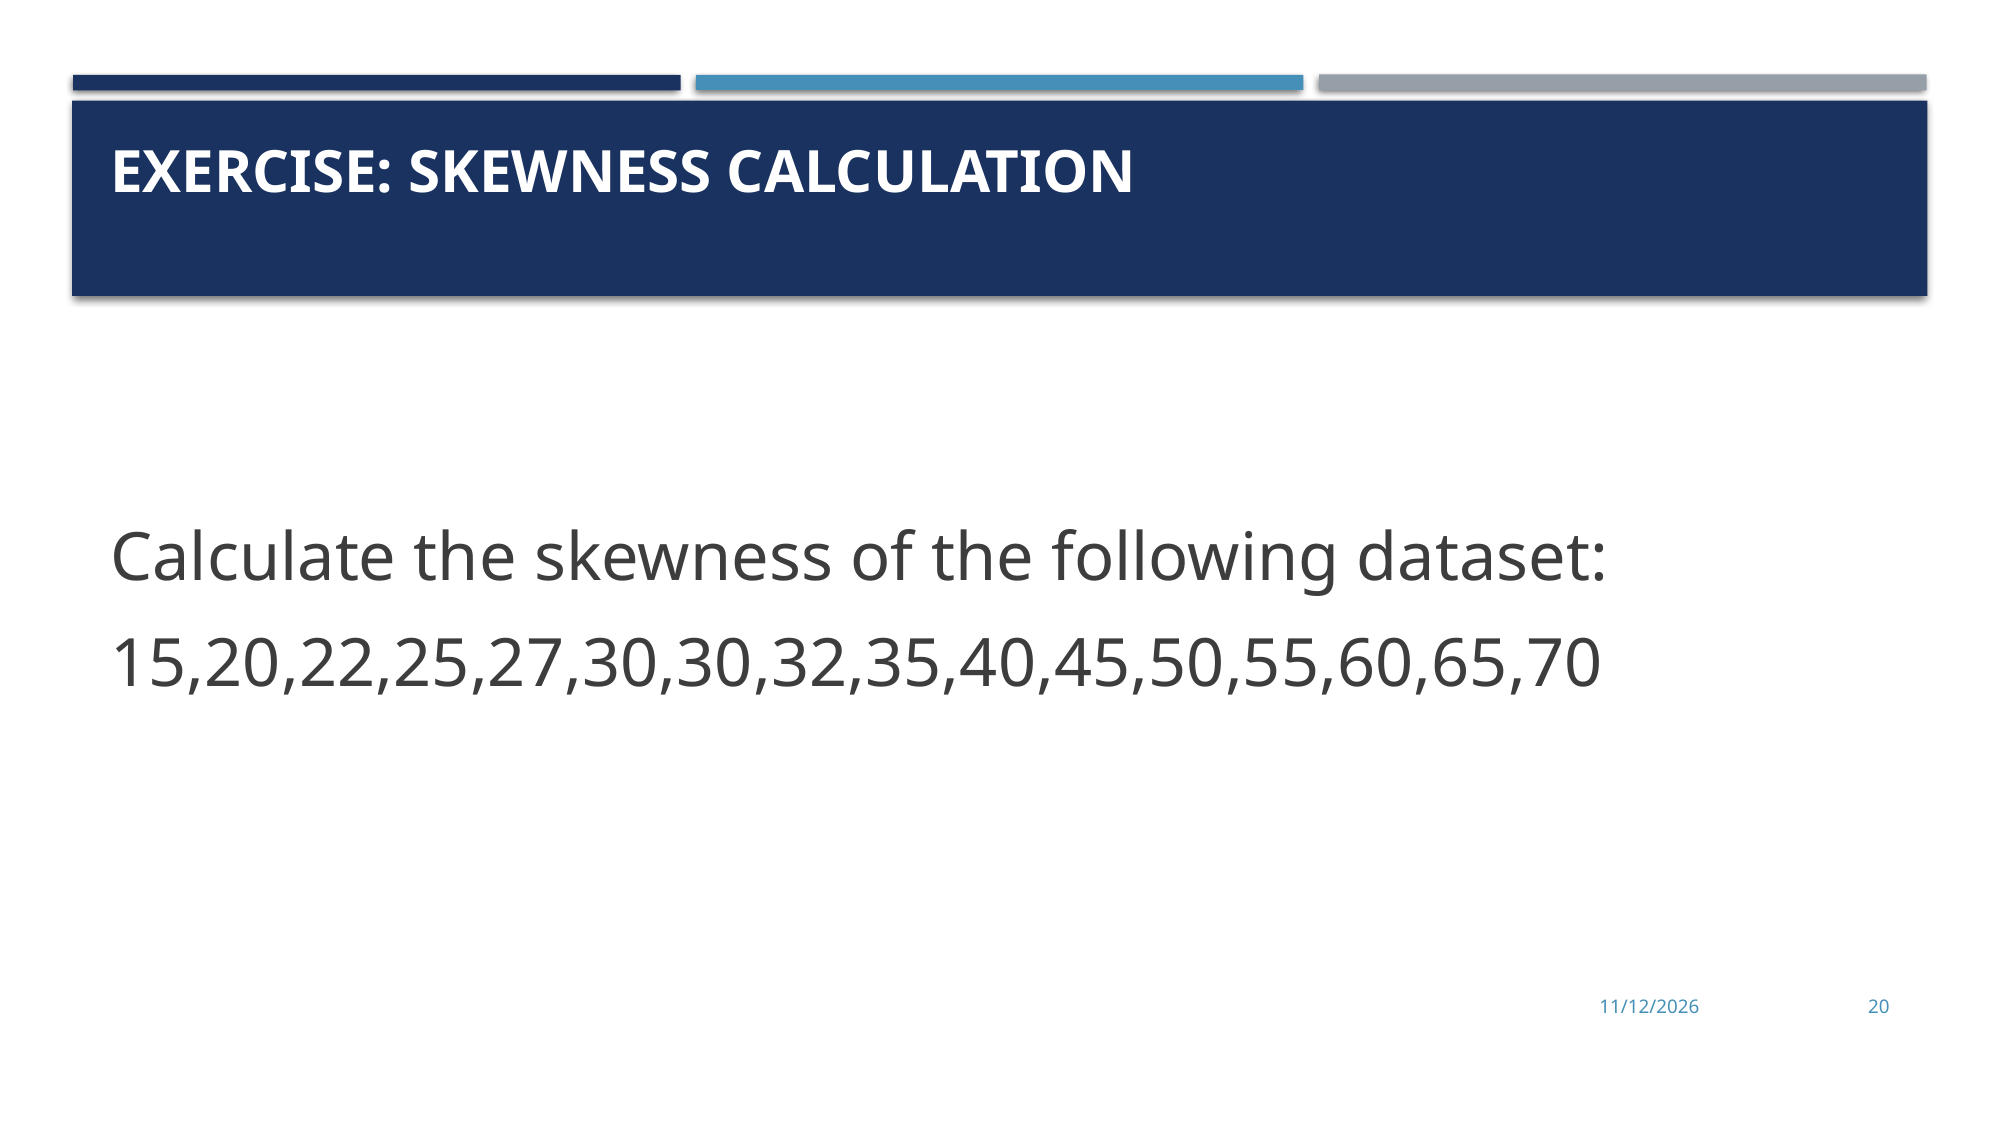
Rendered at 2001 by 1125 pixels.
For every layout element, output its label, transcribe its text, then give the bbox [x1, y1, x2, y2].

slide_number 20 [1732, 977, 1905, 1037]
list Calculate the skewness of the following dataset: 15,20,22,25,27,30,30,32,35,40,45,50,55,60,65,70 [95, 357, 1905, 962]
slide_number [1247, 977, 1715, 1037]
title Exercise: Skewness Calculation [95, 115, 1905, 282]
